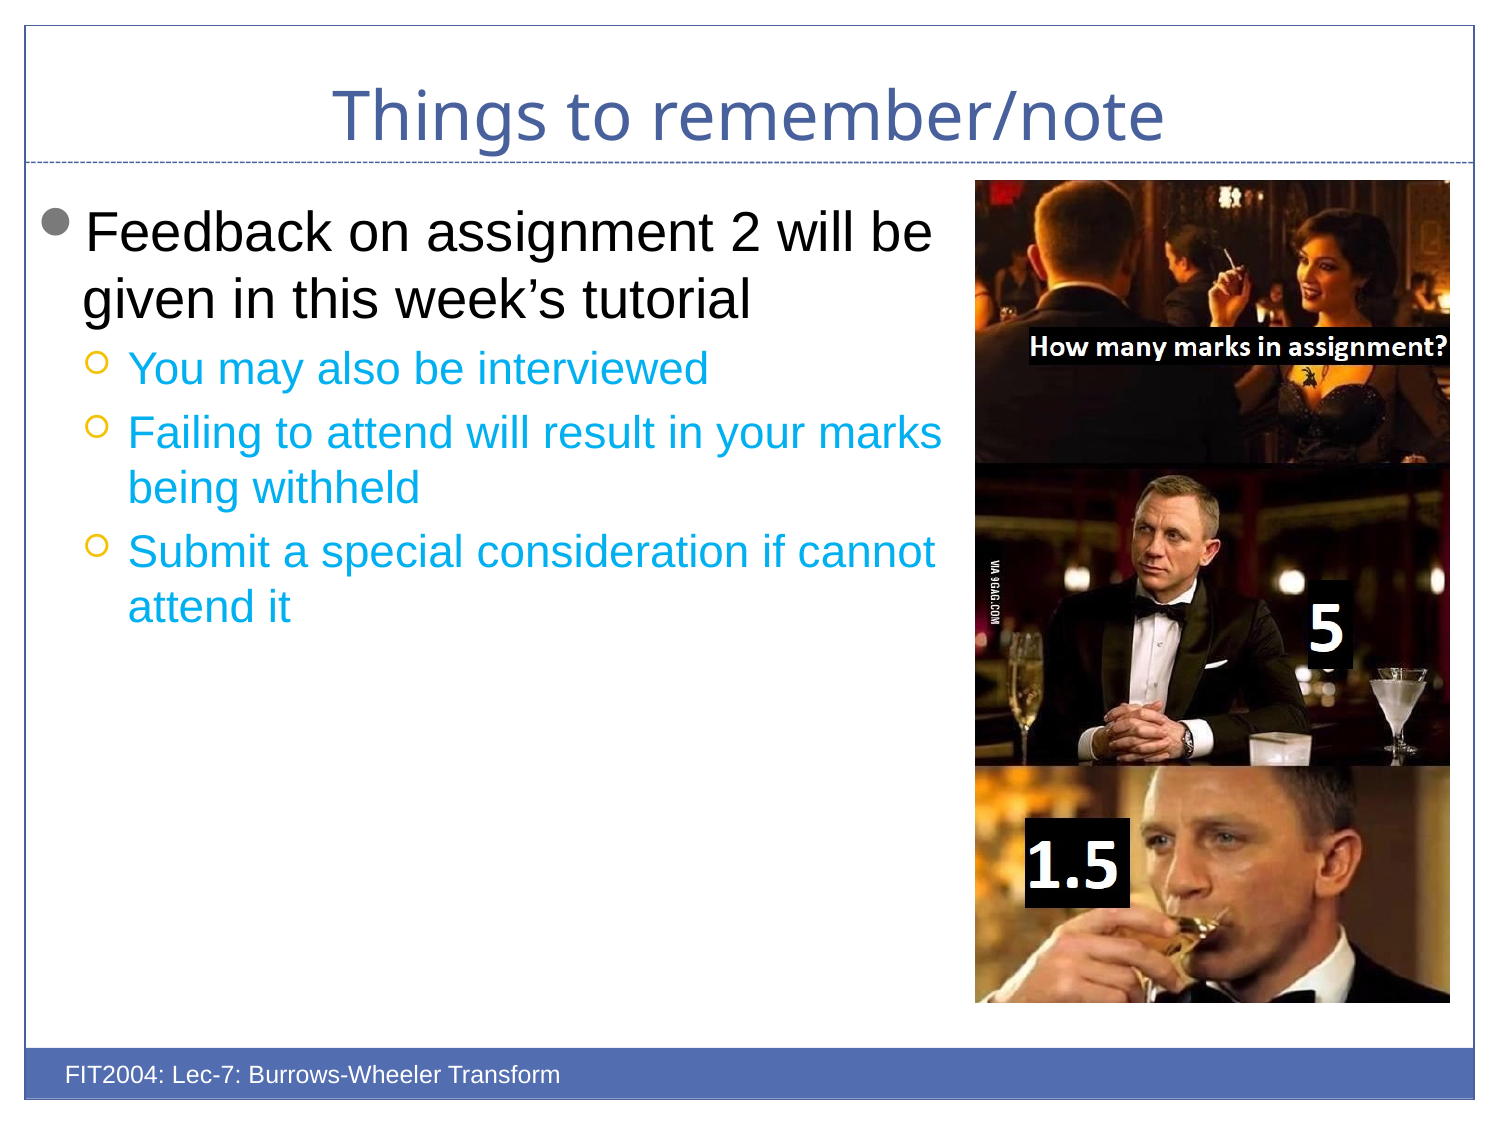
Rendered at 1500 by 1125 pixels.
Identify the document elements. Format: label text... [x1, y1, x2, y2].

picture [974, 179, 1450, 1003]
list Feedback on assignment 2 will be given in this week’s tutorial You may also be interviewed Failing to attend will result in your marks being withheld Submit a special consideration if cannot attend it [22, 187, 975, 1052]
footer FIT2004: Lec-7: Burrows-Wheeler Transform [50, 1051, 800, 1112]
title Things to remember/note [49, 37, 1450, 162]
